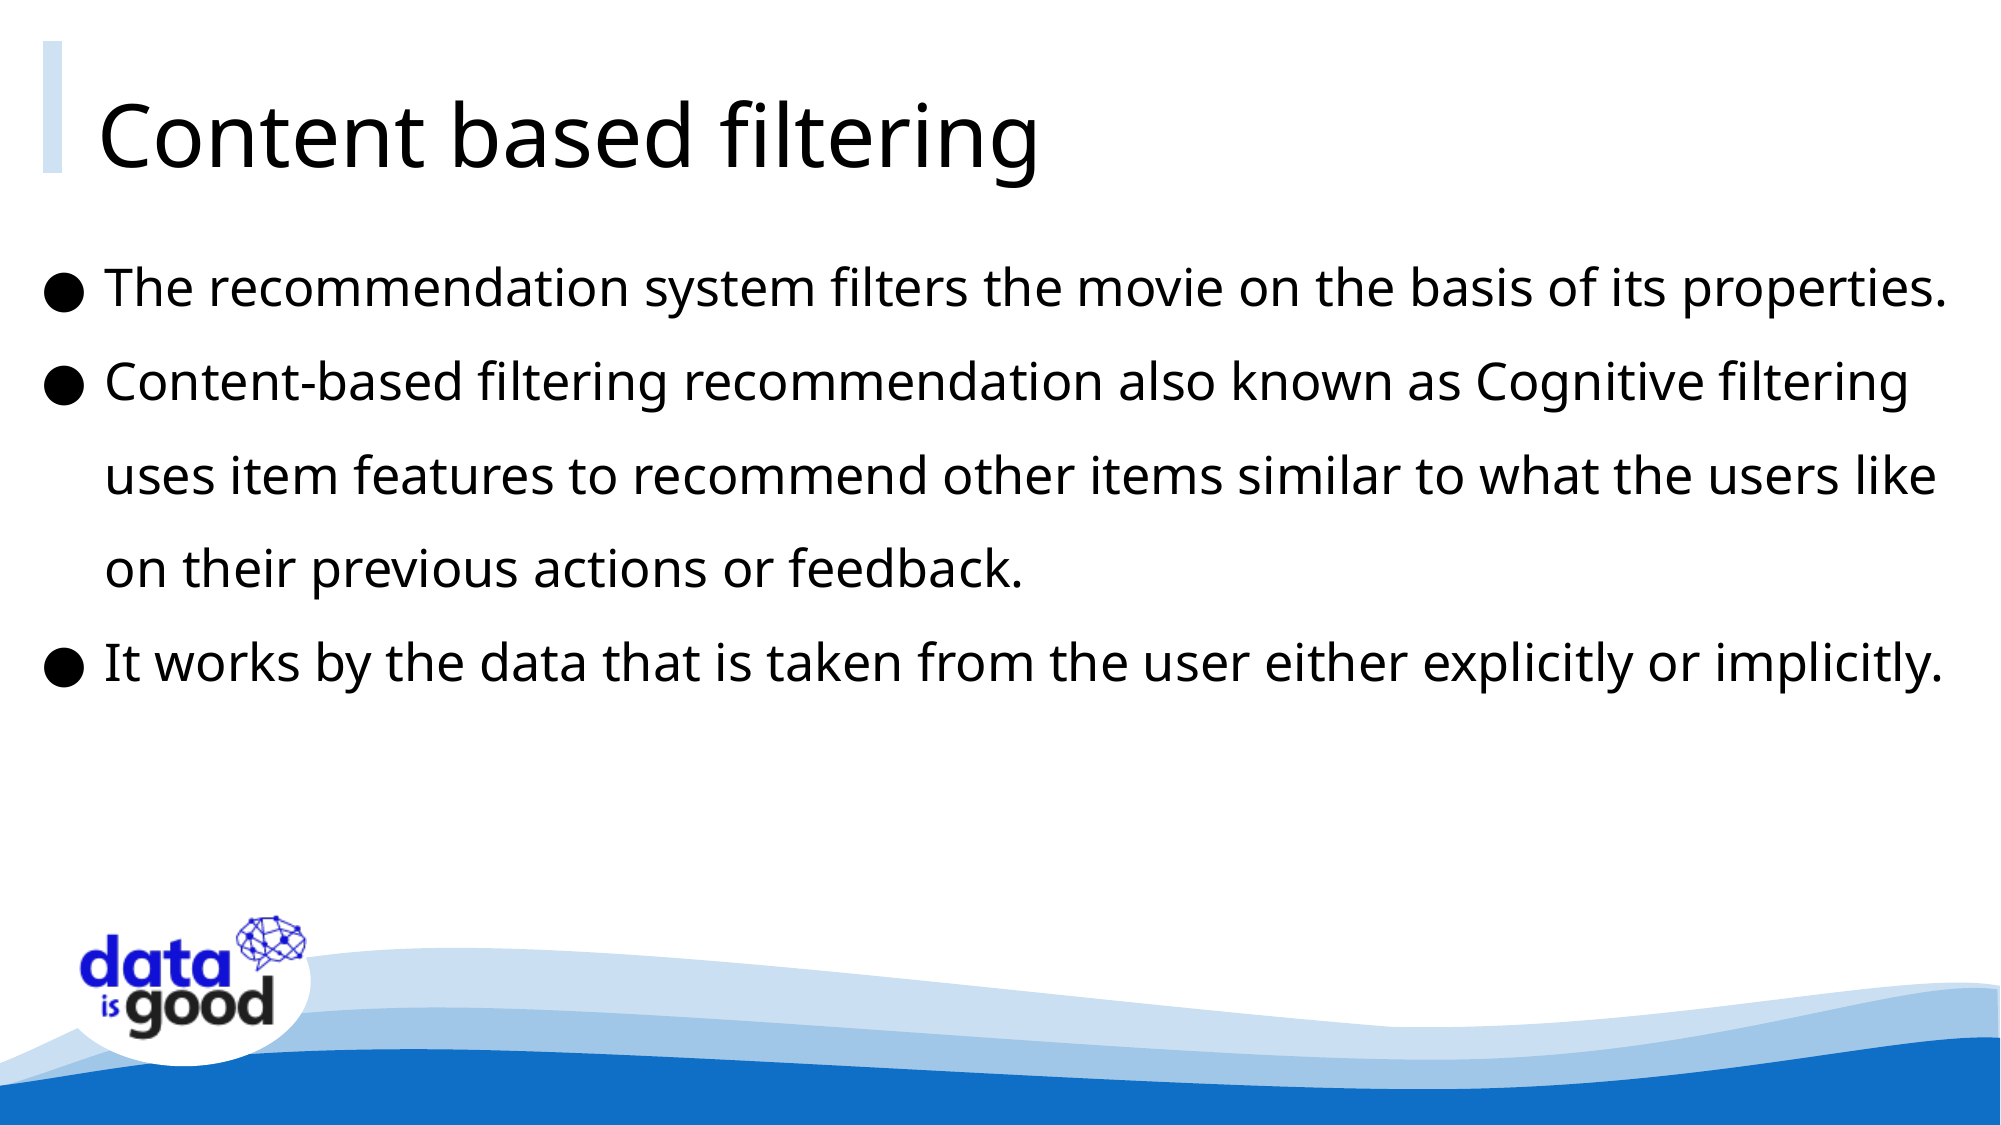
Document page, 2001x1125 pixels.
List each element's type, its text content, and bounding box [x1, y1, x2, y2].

list The recommendation system filters the movie on the basis of its properties. Content-based filtering recommendation also known as Cognitive filtering uses item features to recommend other items similar to what the users like on their previous actions or feedback. It works by the data that is taken from the user either explicitly or implicitly. [14, 208, 1969, 705]
picture [78, 913, 307, 1072]
title Content based filtering [82, 49, 2000, 160]
